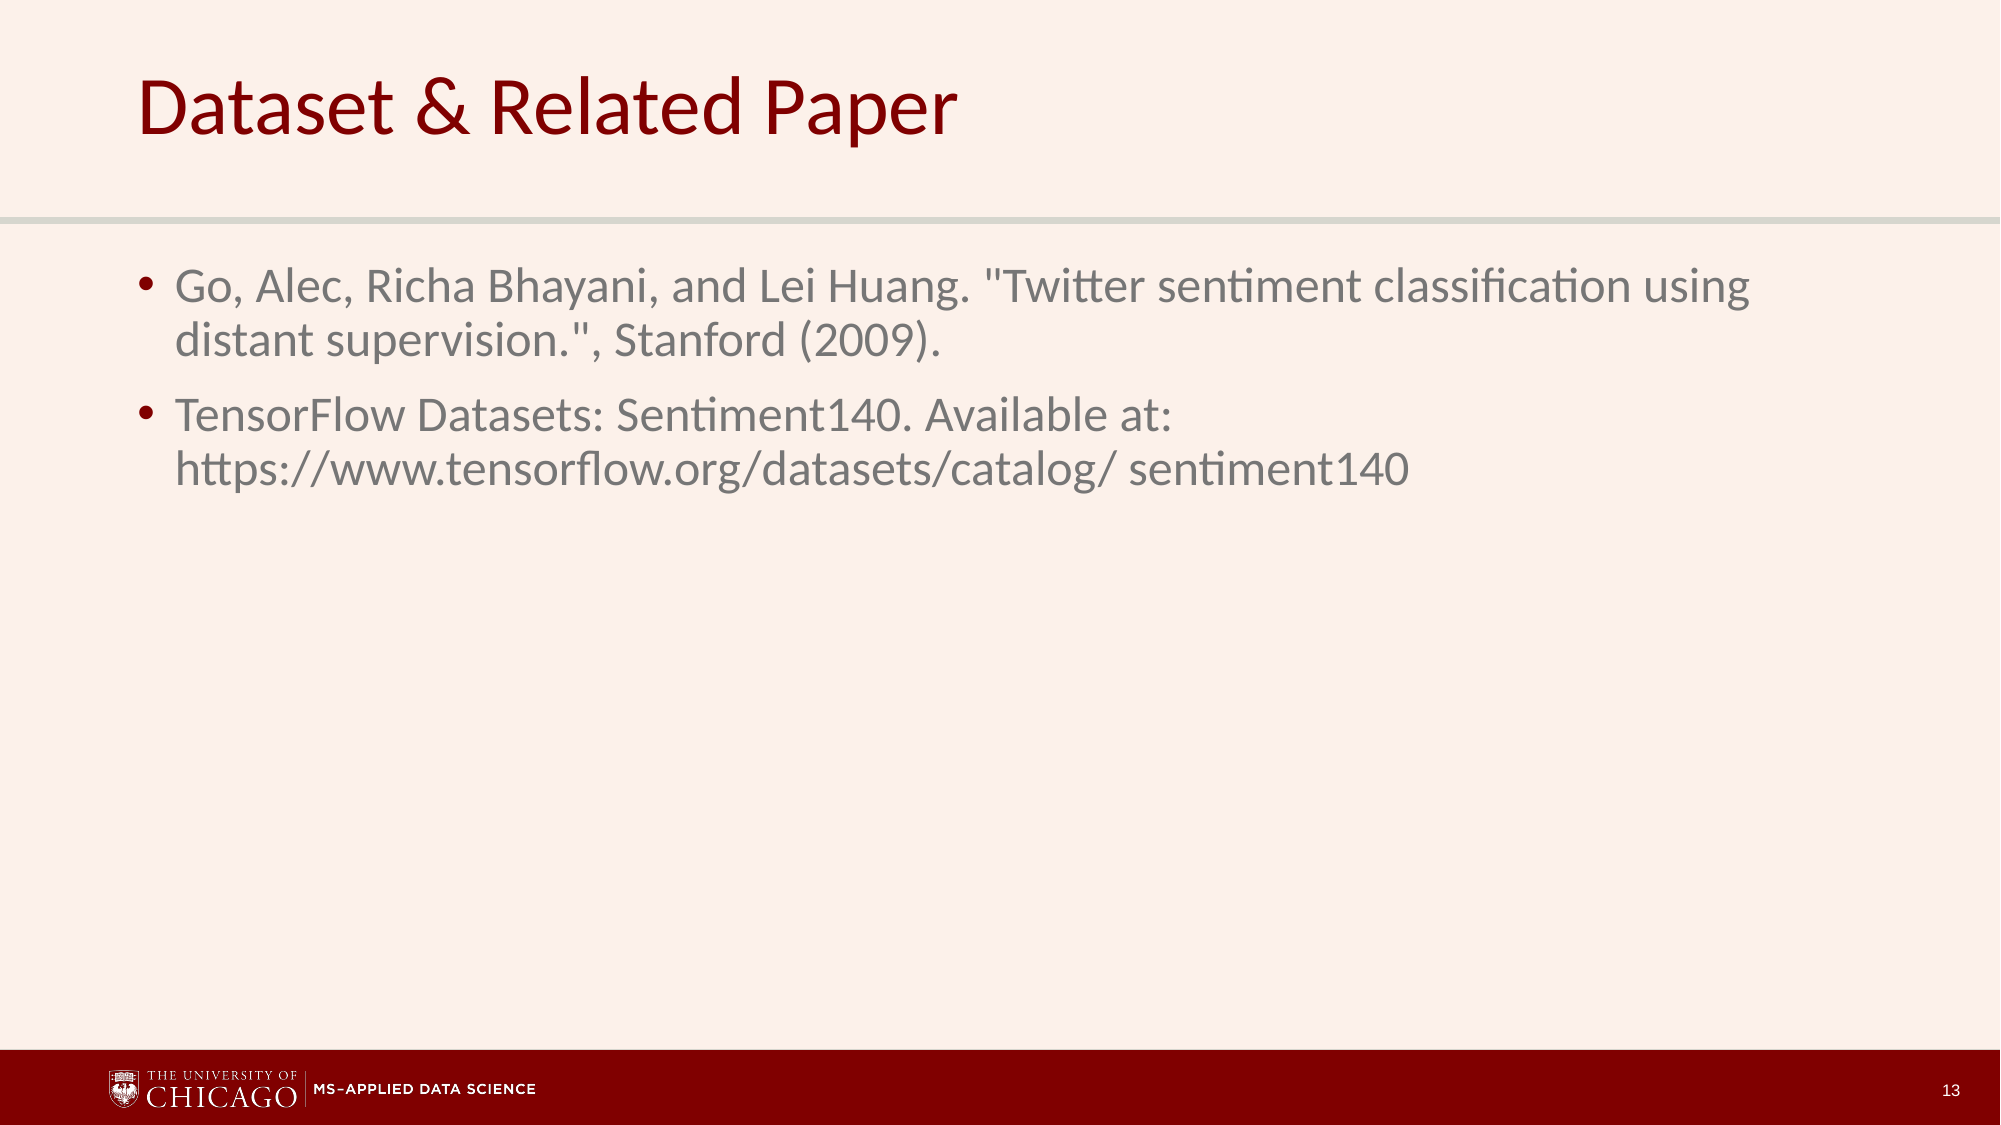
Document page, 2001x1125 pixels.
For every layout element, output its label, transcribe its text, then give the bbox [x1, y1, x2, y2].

list Go, Alec, Richa Bhayani, and Lei Huang. "Twitter sentiment classification using distant supervision.", Stanford (2009). TensorFlow Datasets: Sentiment140. Available at: https://www.tensorflow.org/datasets/catalog/ sentiment140 [137, 251, 1863, 979]
title Dataset & Related Paper [137, 0, 1863, 216]
slide_number 13 [1412, 1059, 1976, 1120]
picture [88, 1050, 555, 1125]
